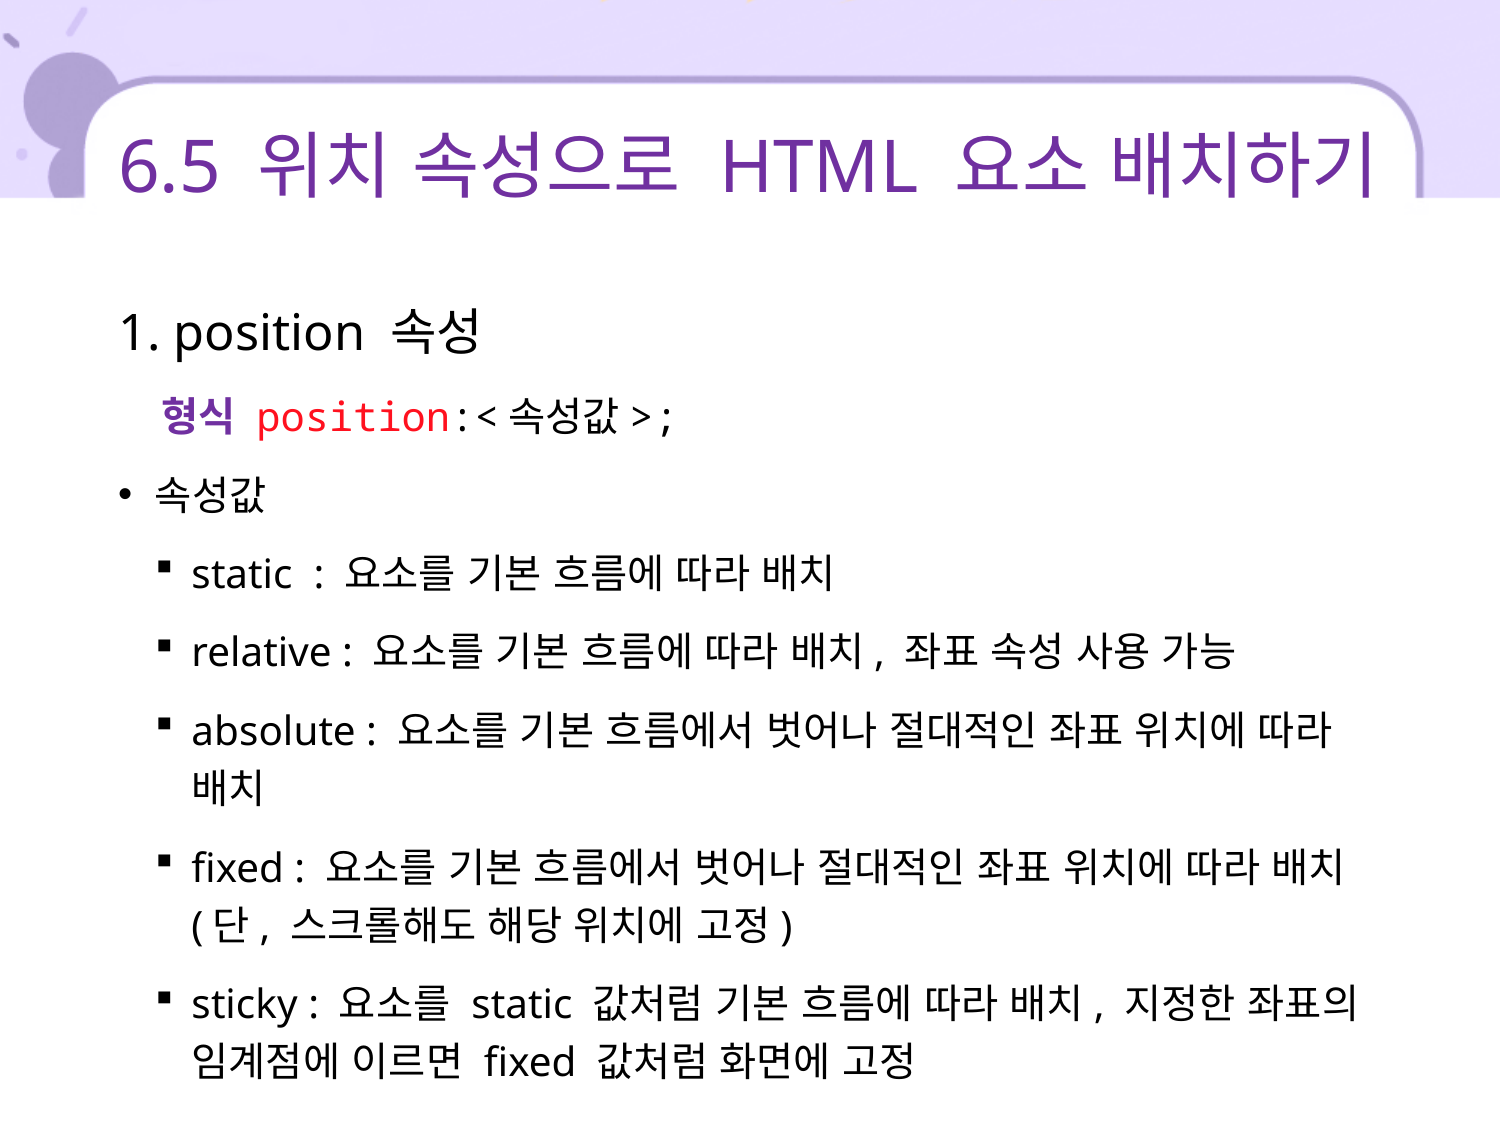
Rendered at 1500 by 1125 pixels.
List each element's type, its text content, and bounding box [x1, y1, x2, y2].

picture [0, 0, 1500, 1125]
title 6.5 위치 속성으로 HTML 요소 배치하기 [103, 59, 1397, 278]
list 1. position 속성 형식 position:<속성값>; 속성값 static : 요소를 기본 흐름에 따라 배치 relative : 요소를 기본 흐름에 따라 배치, 좌표 속성 사용 가능 absolute : 요소를 기본 흐름에서 벗어나 절대적인 좌표 위치에 따라 배치 fixed : 요소를 기본 흐름에서 벗어나 절대적인 좌표 위치에 따라 배치(단, 스크롤해도 해당 위치에 고정) sticky : 요소를 static 값처럼 기본 흐름에 따라 배치, 지정한 좌표의 임계점에 이르면 fixed 값처럼 화면에 고정 [103, 299, 1397, 1095]
